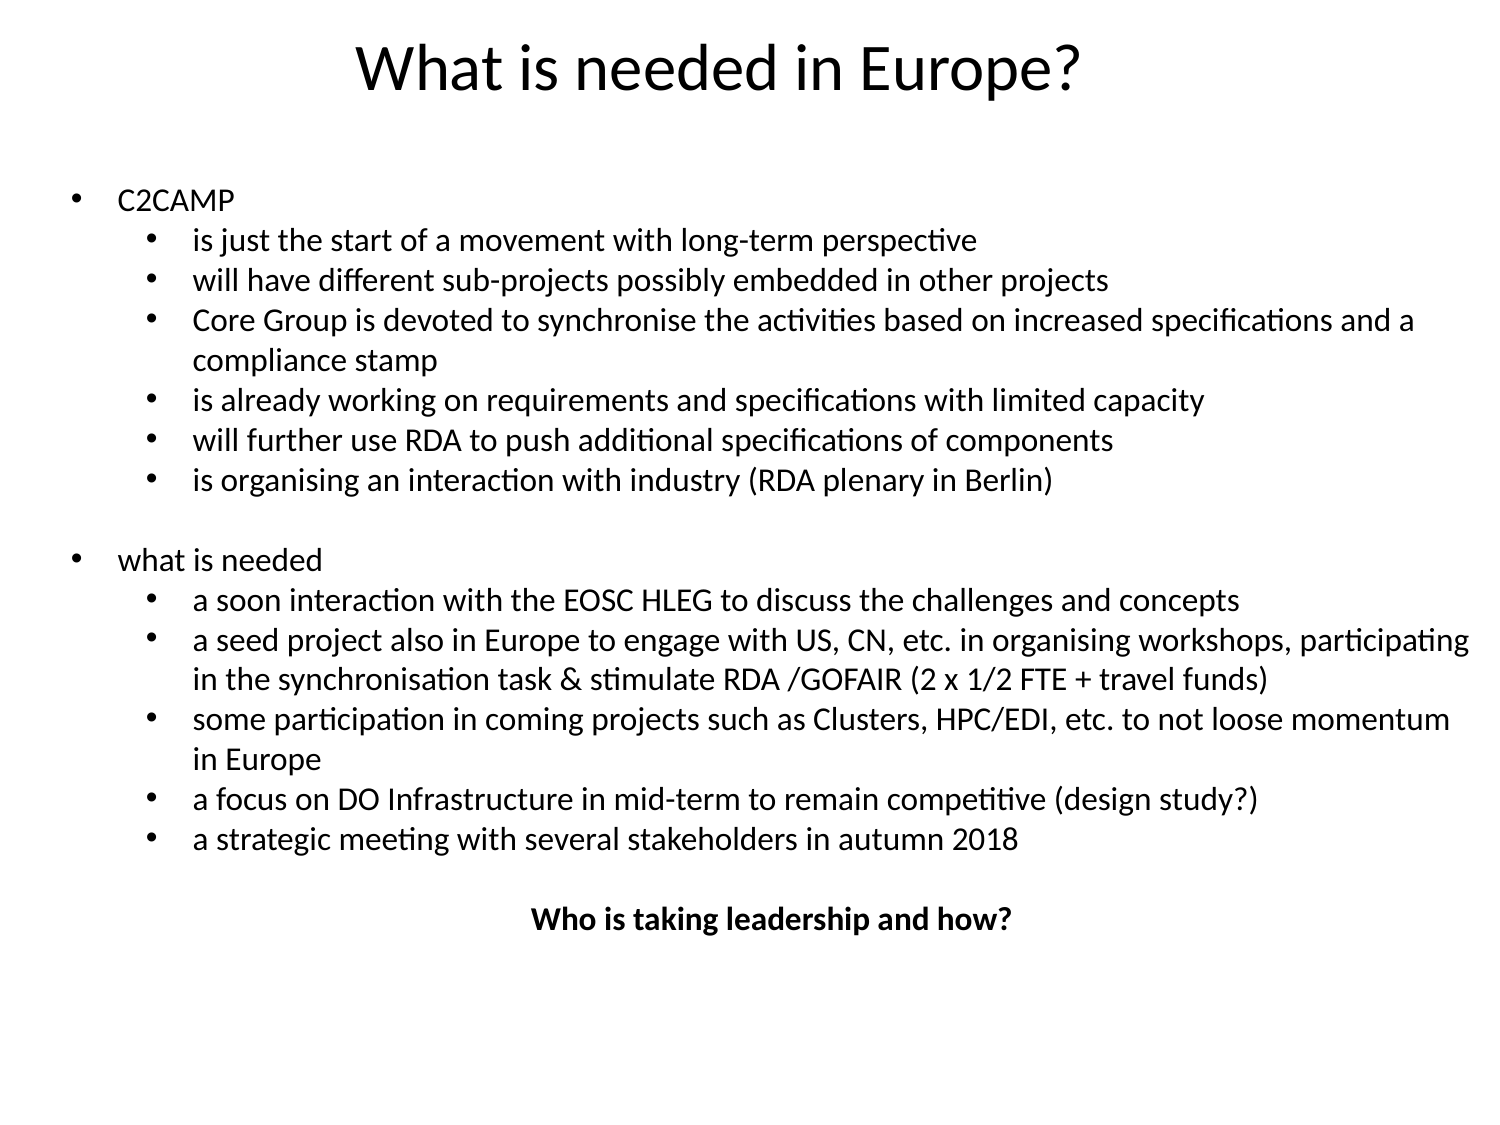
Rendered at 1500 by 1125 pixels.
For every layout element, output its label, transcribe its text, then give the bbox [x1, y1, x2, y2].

text_box What is needed in Europe? [340, 16, 1100, 112]
text_box C2CAMP is just the start of a movement with long-term perspective will have different sub-projects possibly embedded in other projects Core Group is devoted to synchronise the activities based on increased specifications and a compliance stamp is already working on requirements and specifications with limited capacity will further use RDA to push additional specifications of components is organising an interaction with industry (RDA plenary in Berlin) what is needed a soon interaction with the EOSC HLEG to discuss the challenges and concepts a seed project also in Europe to engage with US, CN, etc. in organising workshops, participating in the synchronisation task & stimulate RDA /GOFAIR (2 x 1/2 FTE + travel funds) some participation in coming projects such as Clusters, HPC/EDI, etc. to not loose momentum in Europe a focus on DO Infrastructure in mid-term to remain competitive (design study?) a strategic meeting with several stakeholders in autumn 2018 Who is taking leadership and how? [56, 171, 1489, 945]
